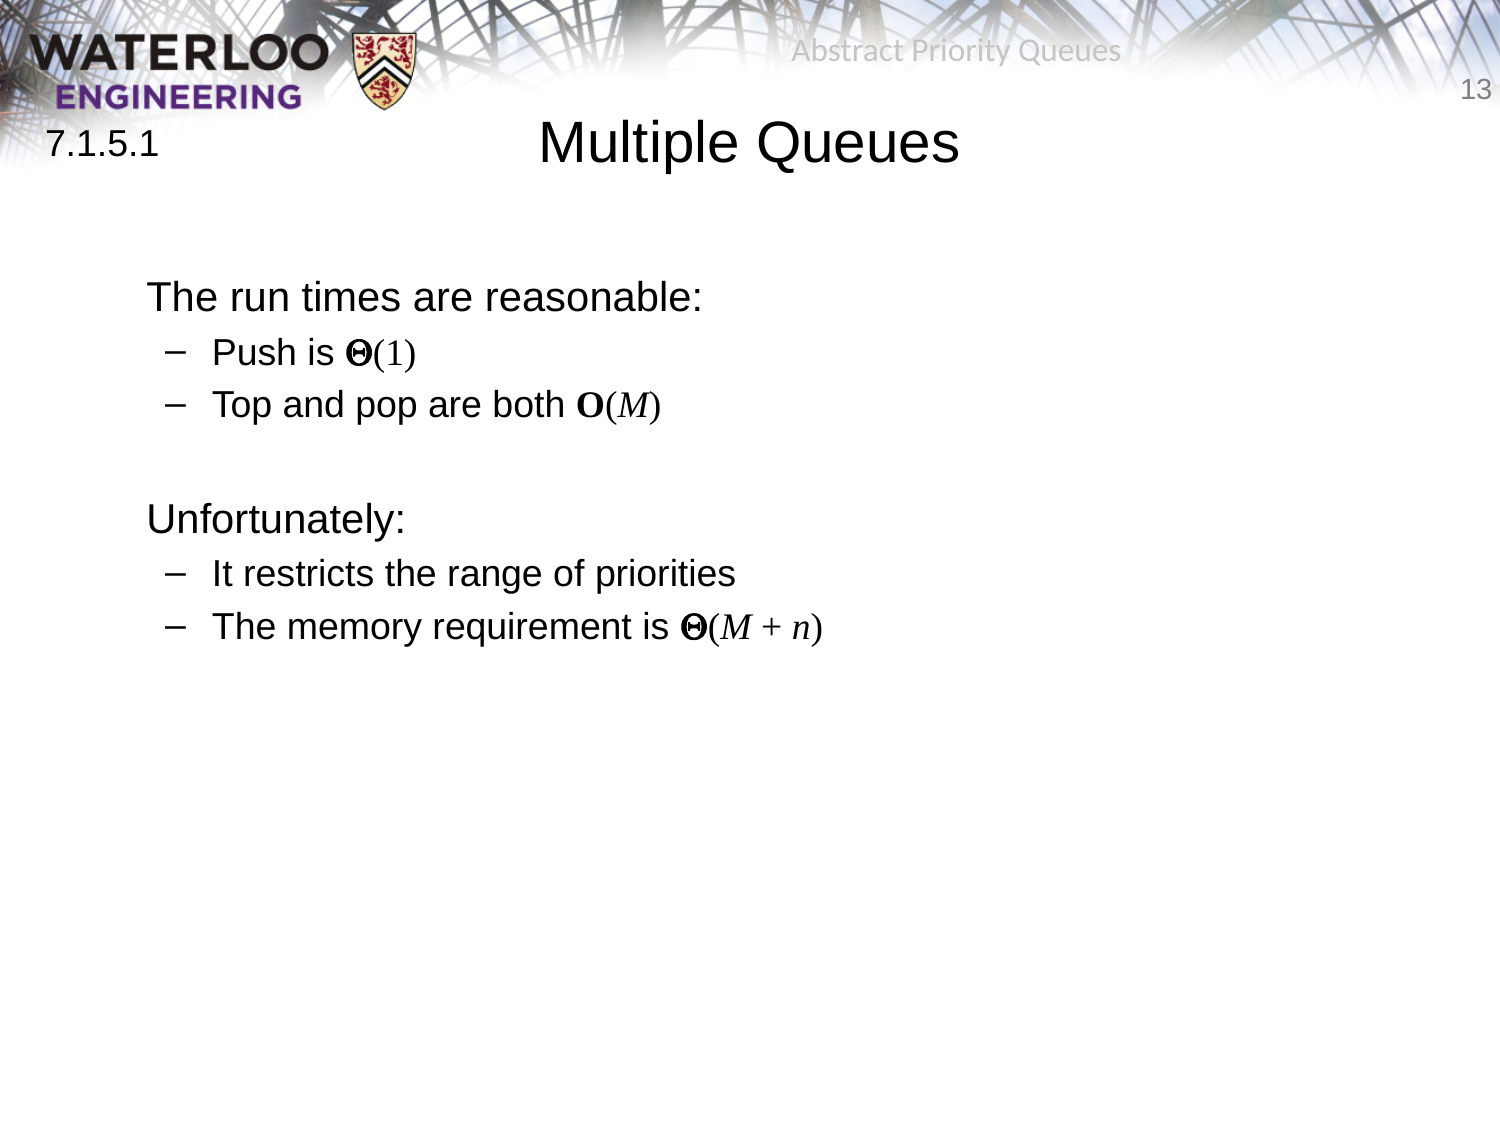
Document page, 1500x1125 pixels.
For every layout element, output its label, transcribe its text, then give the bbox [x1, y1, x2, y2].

footer Abstract Priority Queues [478, 18, 1436, 79]
list The run times are reasonable: Push is Q(1) Top and pop are both O(M) Unfortunately: It restricts the range of priorities The memory requirement is Q(M + n) [75, 262, 1425, 1005]
title Multiple Queues [75, 45, 1425, 233]
picture [0, 0, 1500, 1125]
text_box 7.1.5.1 [30, 111, 175, 172]
